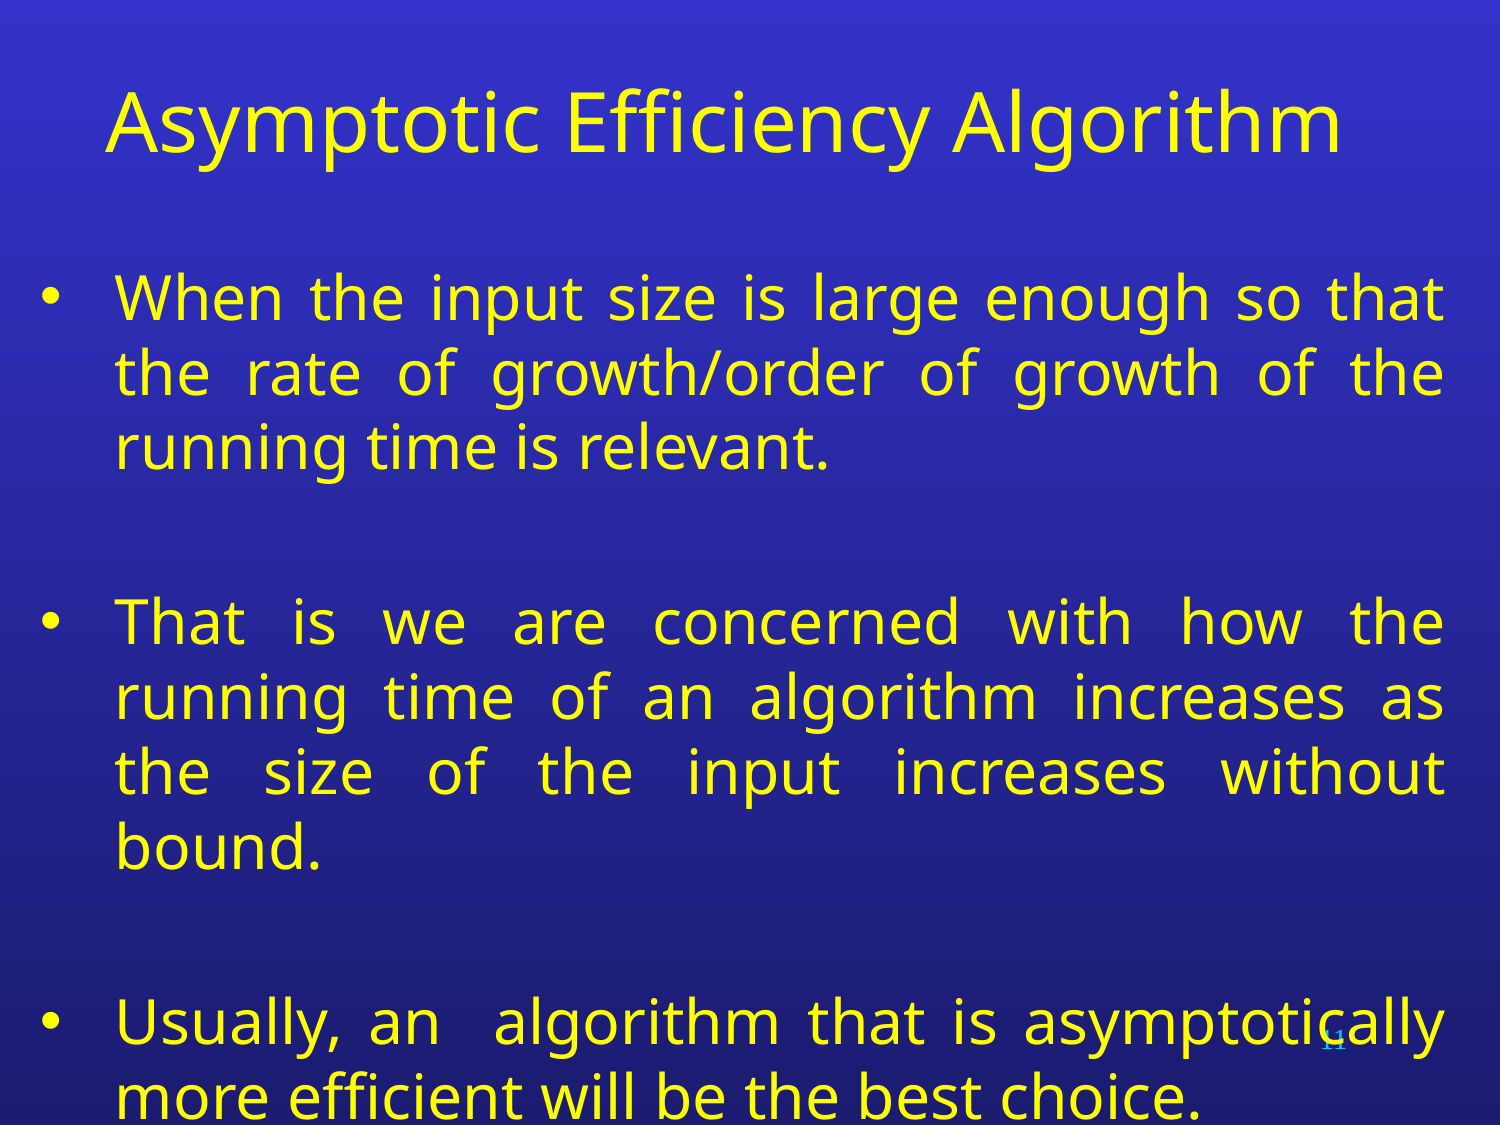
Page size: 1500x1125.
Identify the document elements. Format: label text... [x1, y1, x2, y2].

title Asymptotic Efficiency Algorithm [87, 24, 1363, 213]
slide_number 11 [1049, 1012, 1363, 1088]
list When the input size is large enough so that the rate of growth/order of growth of the running time is relevant. That is we are concerned with how the running time of an algorithm increases as the size of the input increases without bound. Usually, an algorithm that is asymptotically more efficient will be the best choice. [24, 249, 1463, 1026]
